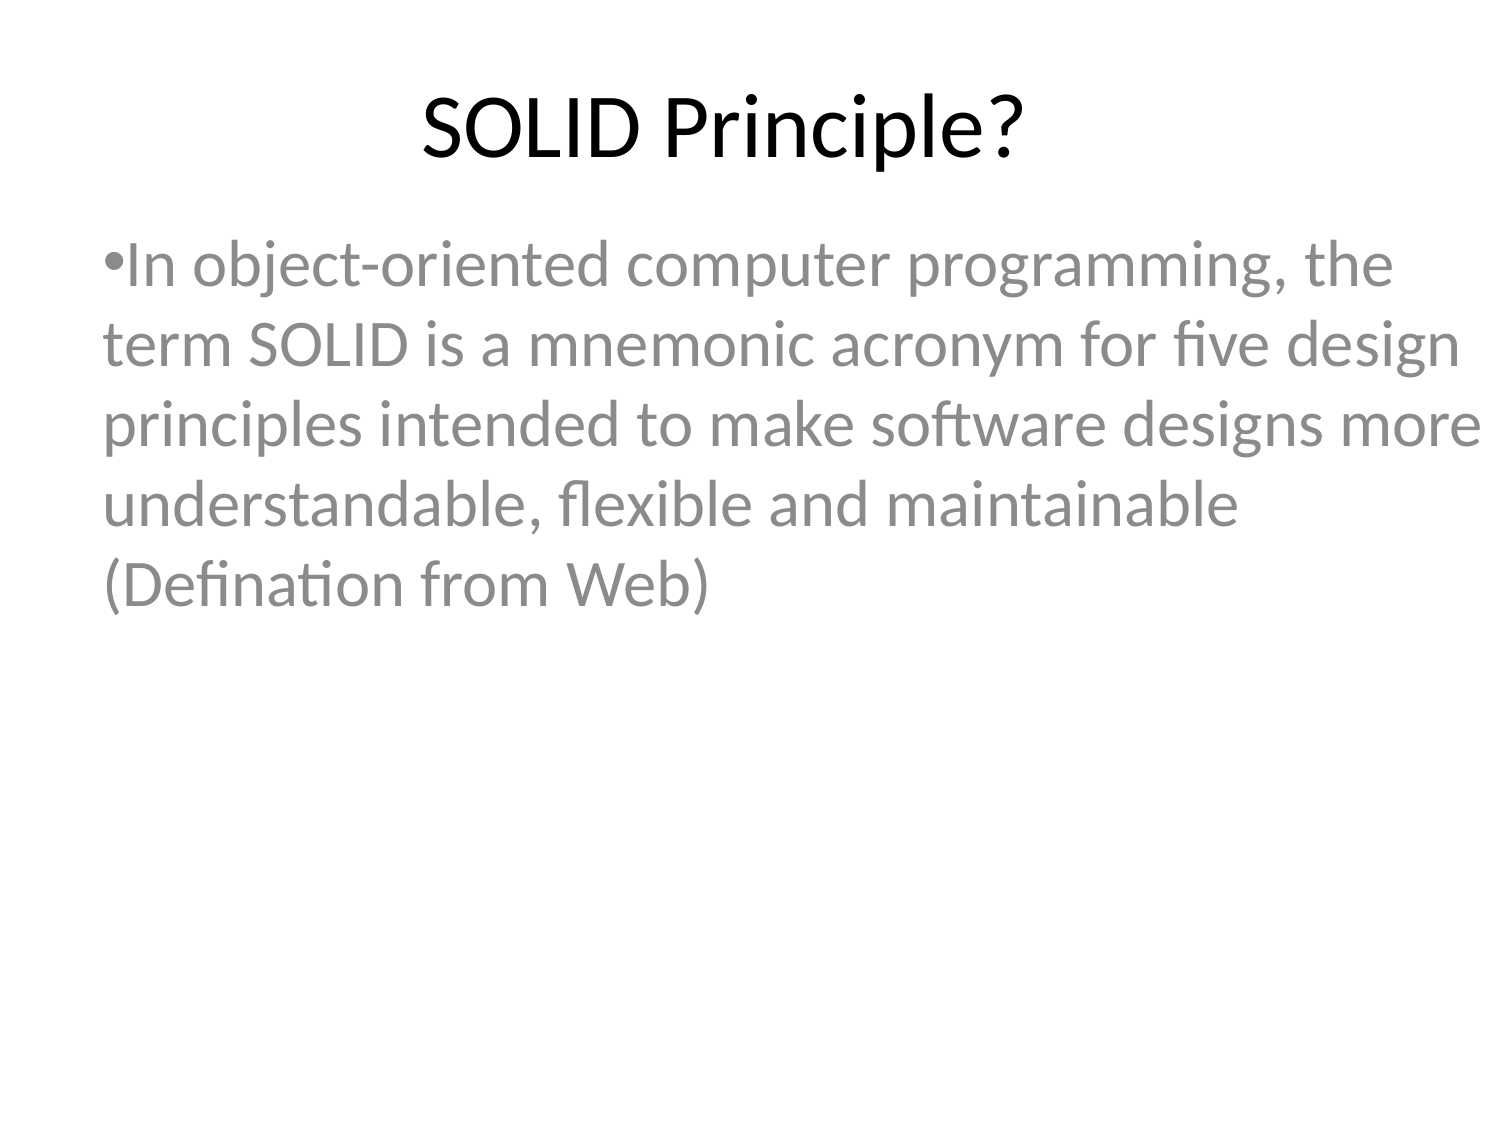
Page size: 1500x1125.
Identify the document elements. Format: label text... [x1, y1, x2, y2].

subtitle In object-oriented computer programming, the term SOLID is a mnemonic acronym for five design principles intended to make software designs more understandable, flexible and maintainable (Defination from Web) [87, 212, 1500, 1038]
title SOLID Principle? [87, 0, 1363, 212]
